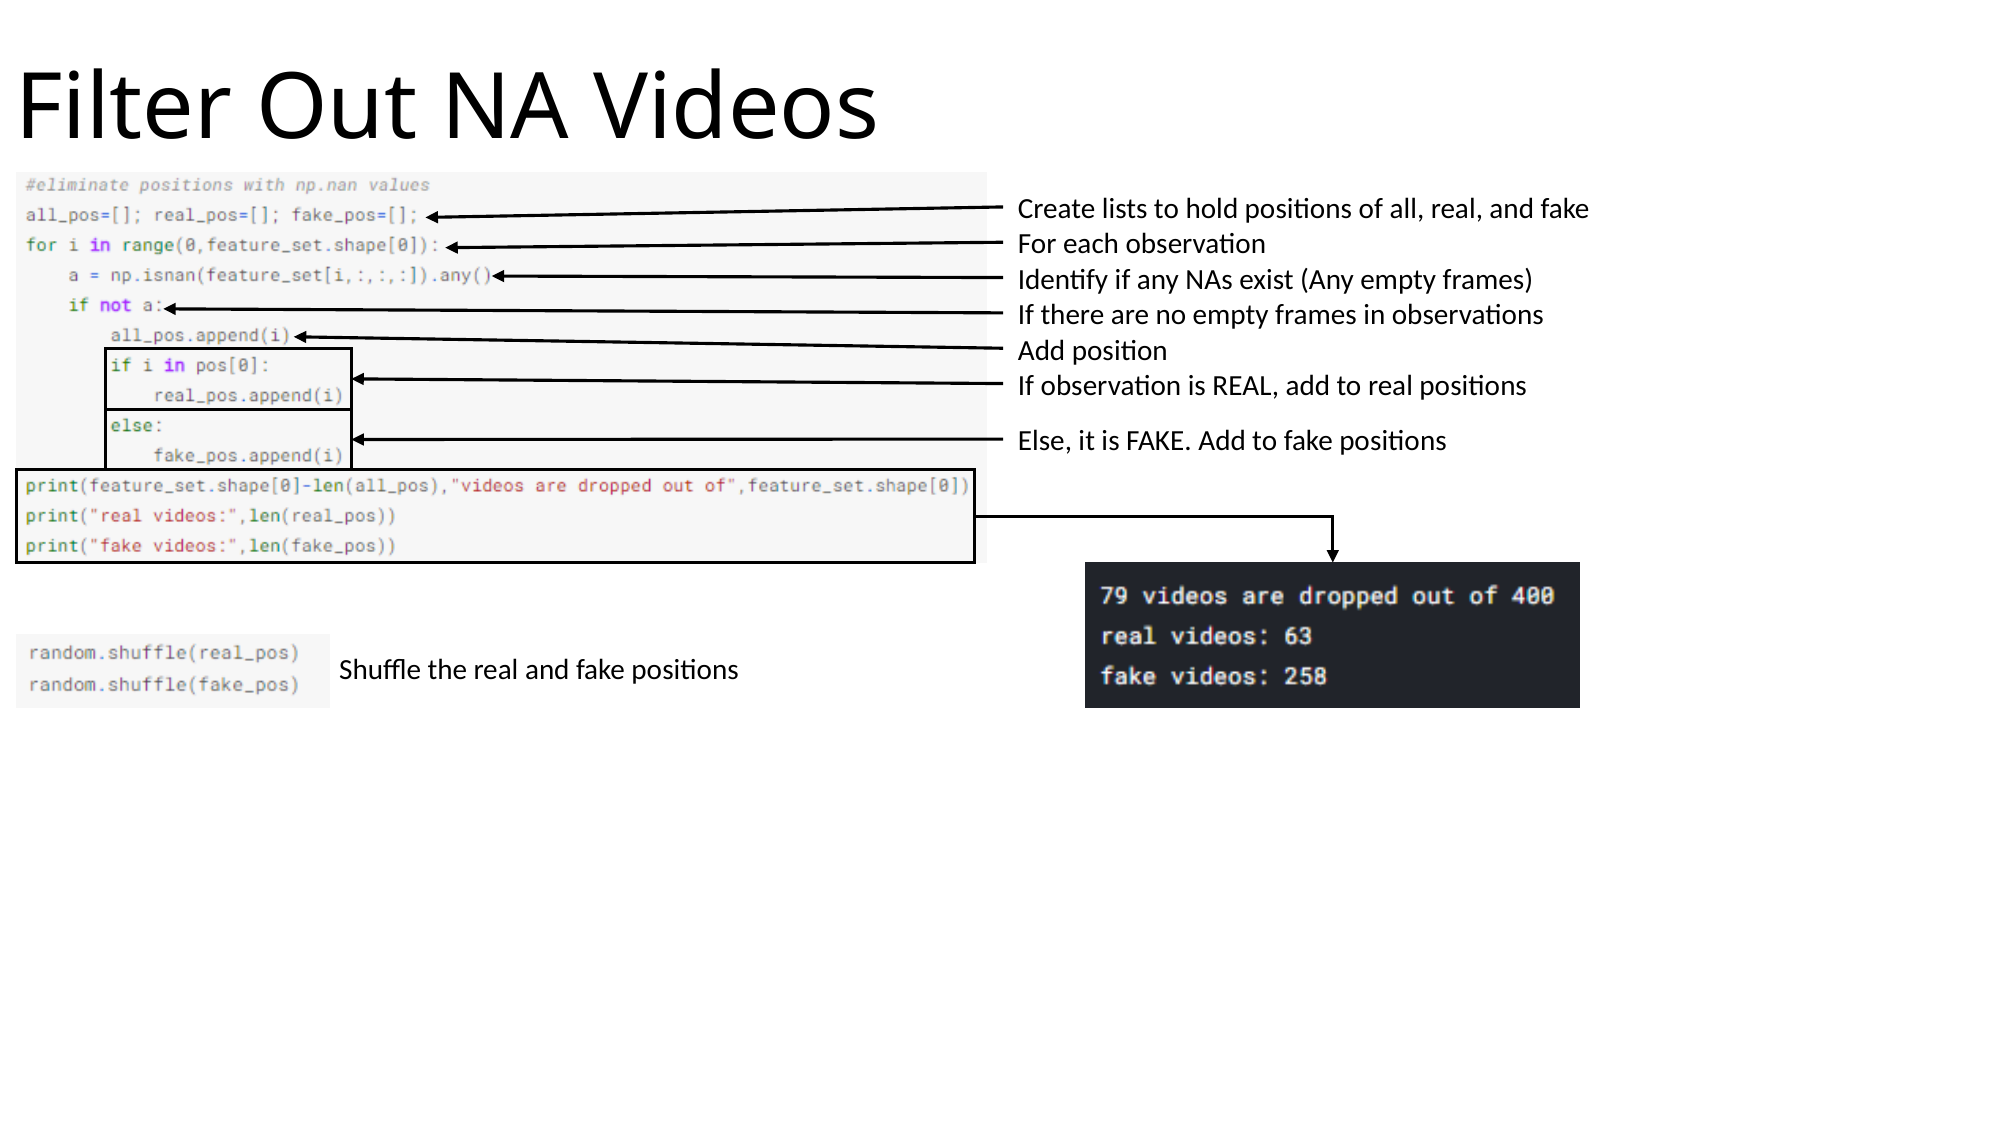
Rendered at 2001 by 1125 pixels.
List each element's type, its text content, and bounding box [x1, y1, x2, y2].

picture [1085, 562, 1580, 709]
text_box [351, 378, 1004, 384]
text_box Identify if any NAs exist (Any empty frames) [1003, 252, 1837, 288]
text_box Create lists to hold positions of all, real, and fake [1003, 182, 1837, 217]
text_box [445, 242, 1004, 248]
picture [16, 172, 987, 563]
text_box If observation is REAL, add to real positions [1003, 358, 1837, 409]
text_box Shuffle the real and fake positions [330, 643, 863, 693]
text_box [293, 336, 1004, 349]
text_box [974, 516, 1333, 563]
picture [16, 633, 330, 708]
text_box Add position [1003, 323, 1837, 358]
text_box If there are no empty frames in observations [1003, 288, 1837, 323]
text_box For each observation [1003, 217, 1837, 252]
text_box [163, 308, 1004, 314]
title Filter Out NA Videos [0, 0, 1725, 218]
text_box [425, 207, 1004, 218]
text_box Else, it is FAKE. Add to fake positions [1003, 414, 1837, 464]
